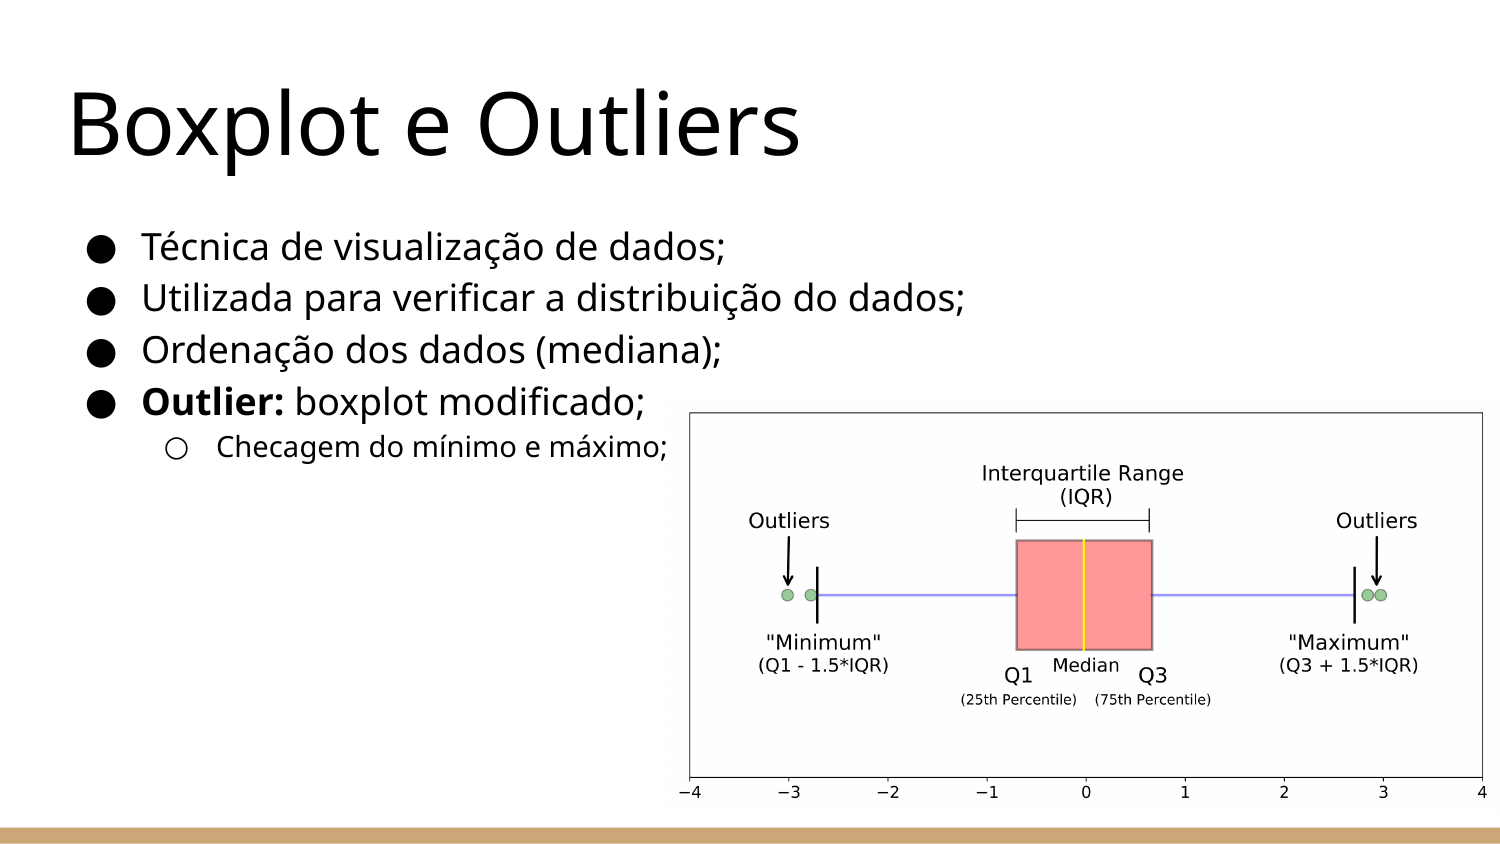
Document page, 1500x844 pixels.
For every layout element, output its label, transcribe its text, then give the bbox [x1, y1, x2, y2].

title Boxplot e Outliers [51, 51, 1449, 189]
list Técnica de visualização de dados; Utilizada para verificar a distribuição do dados; Ordenação dos dados (mediana); Outlier: boxplot modificado; Checagem do mínimo e máximo; [51, 200, 1332, 752]
picture [665, 396, 1500, 814]
